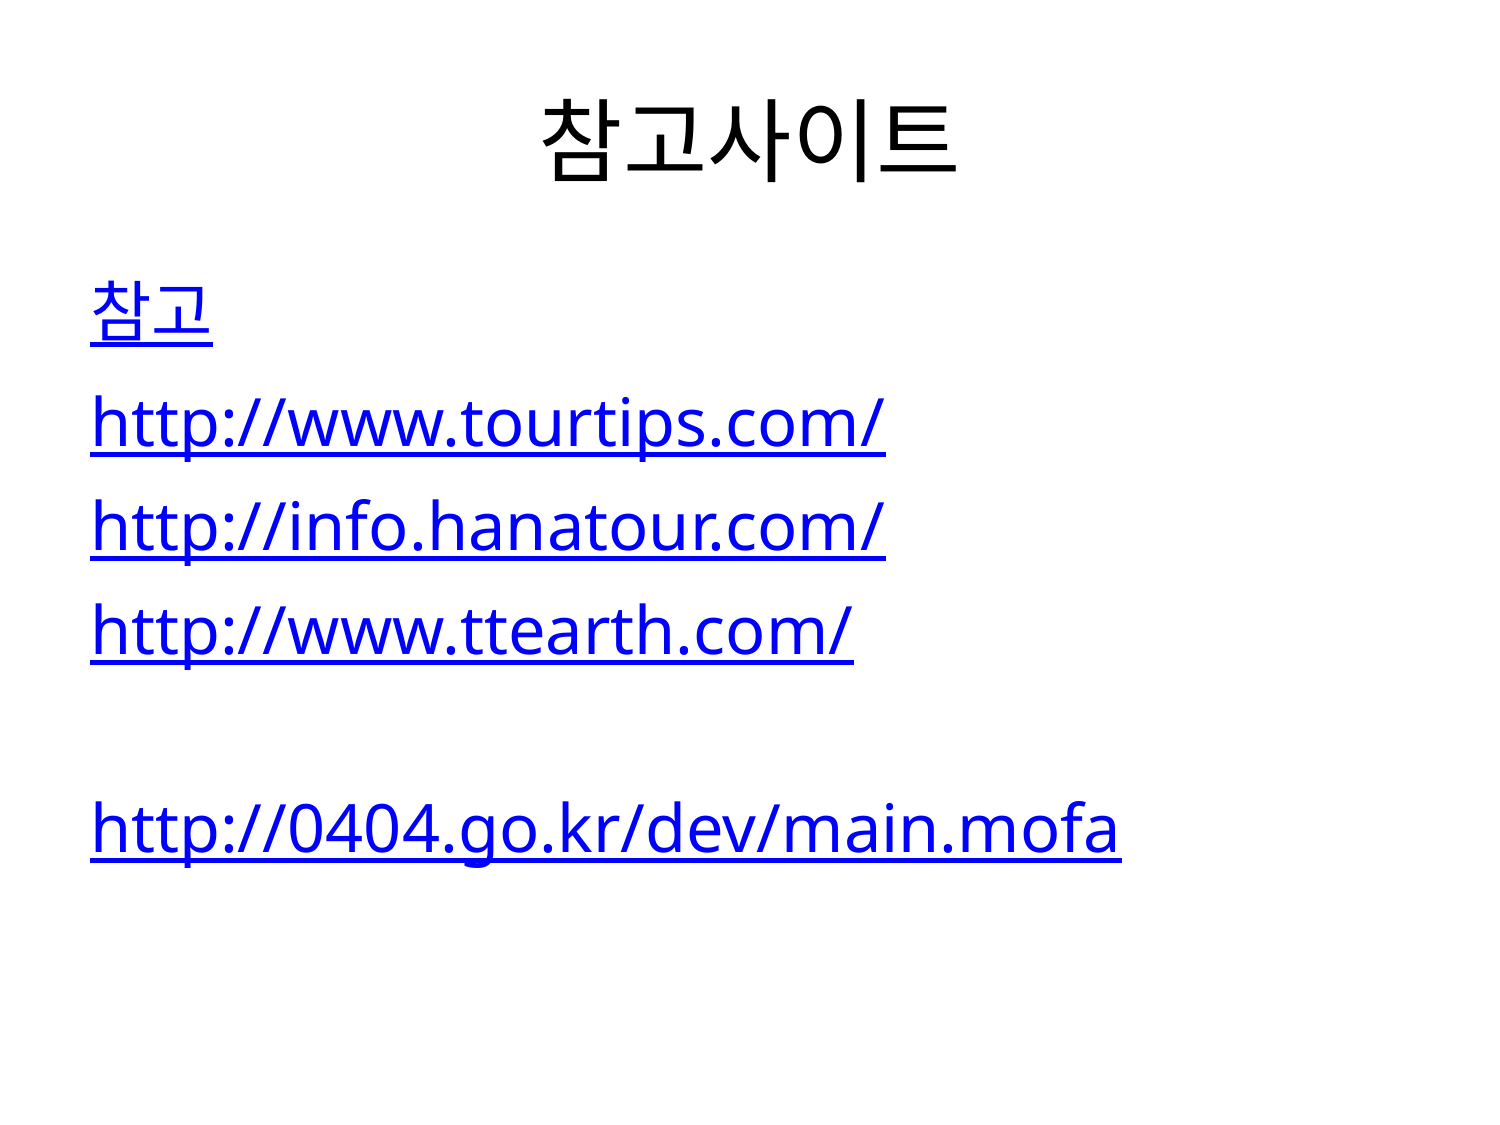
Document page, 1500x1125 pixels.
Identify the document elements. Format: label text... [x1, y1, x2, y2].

title 참고사이트 [75, 45, 1425, 233]
list 참고 http://www.tourtips.com/ http://info.hanatour.com/ http://www.ttearth.com/ http://0404.go.kr/dev/main.mofa [75, 262, 1425, 1005]
